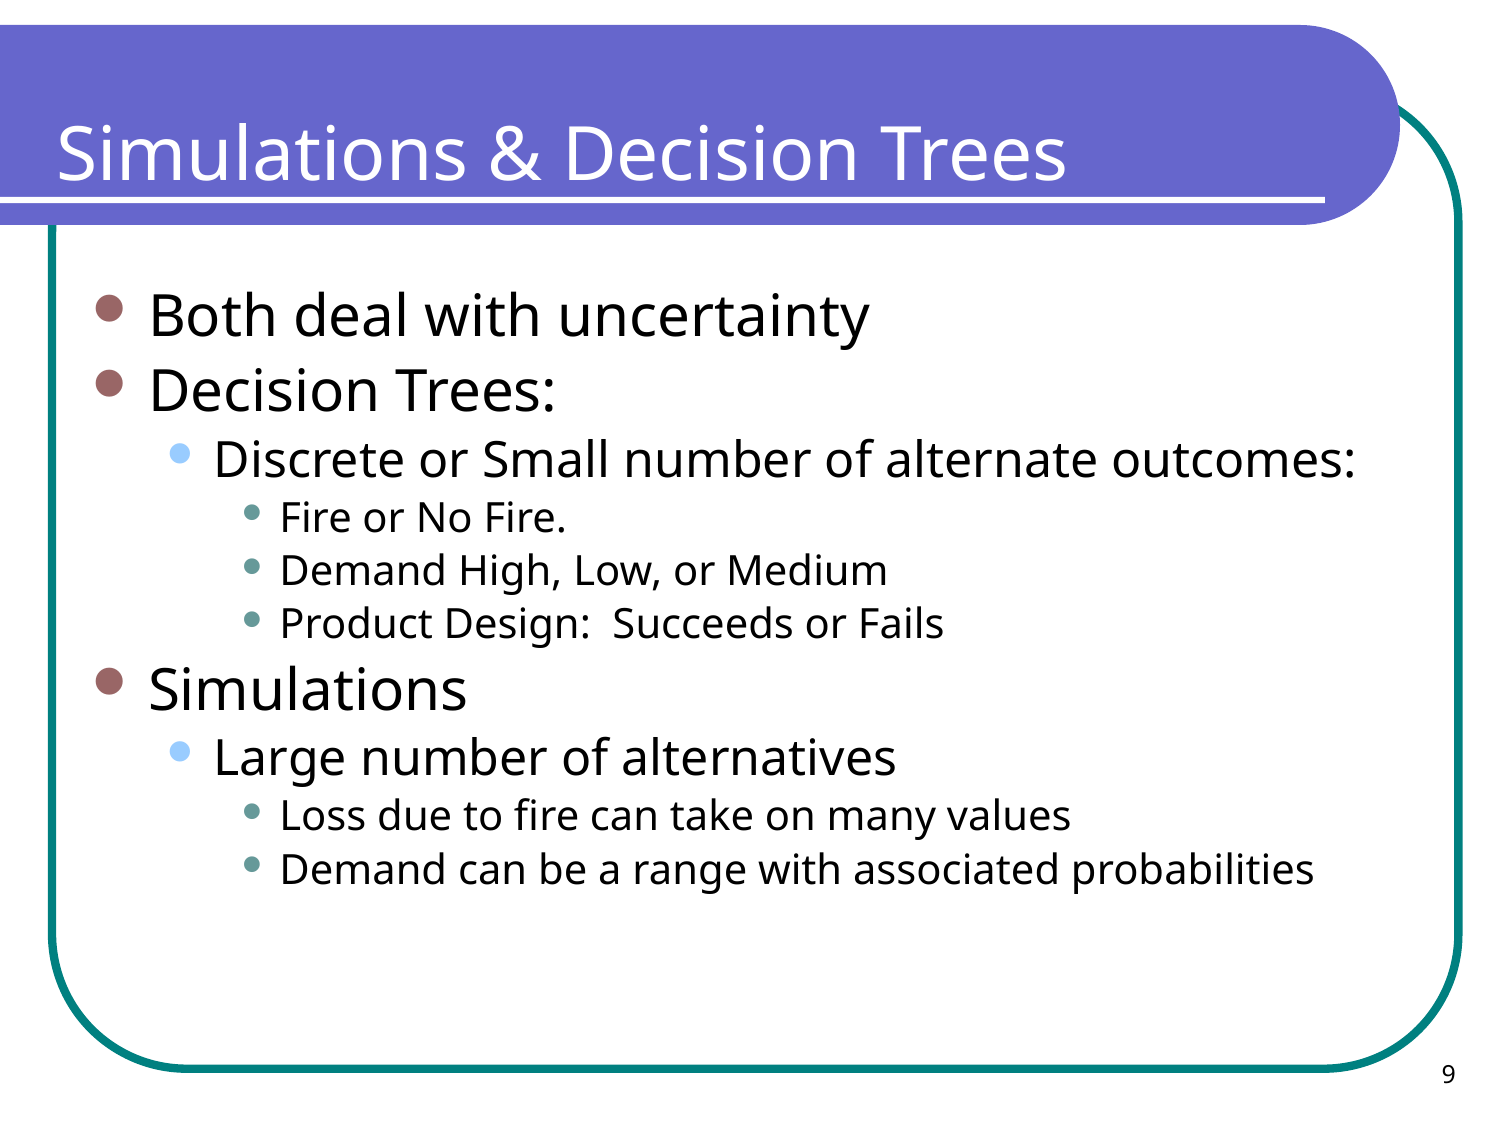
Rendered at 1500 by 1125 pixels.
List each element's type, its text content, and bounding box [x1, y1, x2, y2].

slide_number 9 [1120, 1024, 1472, 1101]
list Both deal with uncertainty Decision Trees: Discrete or Small number of alternate outcomes: Fire or No Fire. Demand High, Low, or Medium Product Design: Succeeds or Fails Simulations Large number of alternatives Loss due to fire can take on many values Demand can be a range with associated probabilities [76, 278, 1427, 1010]
title Simulations & Decision Trees [41, 42, 1467, 259]
